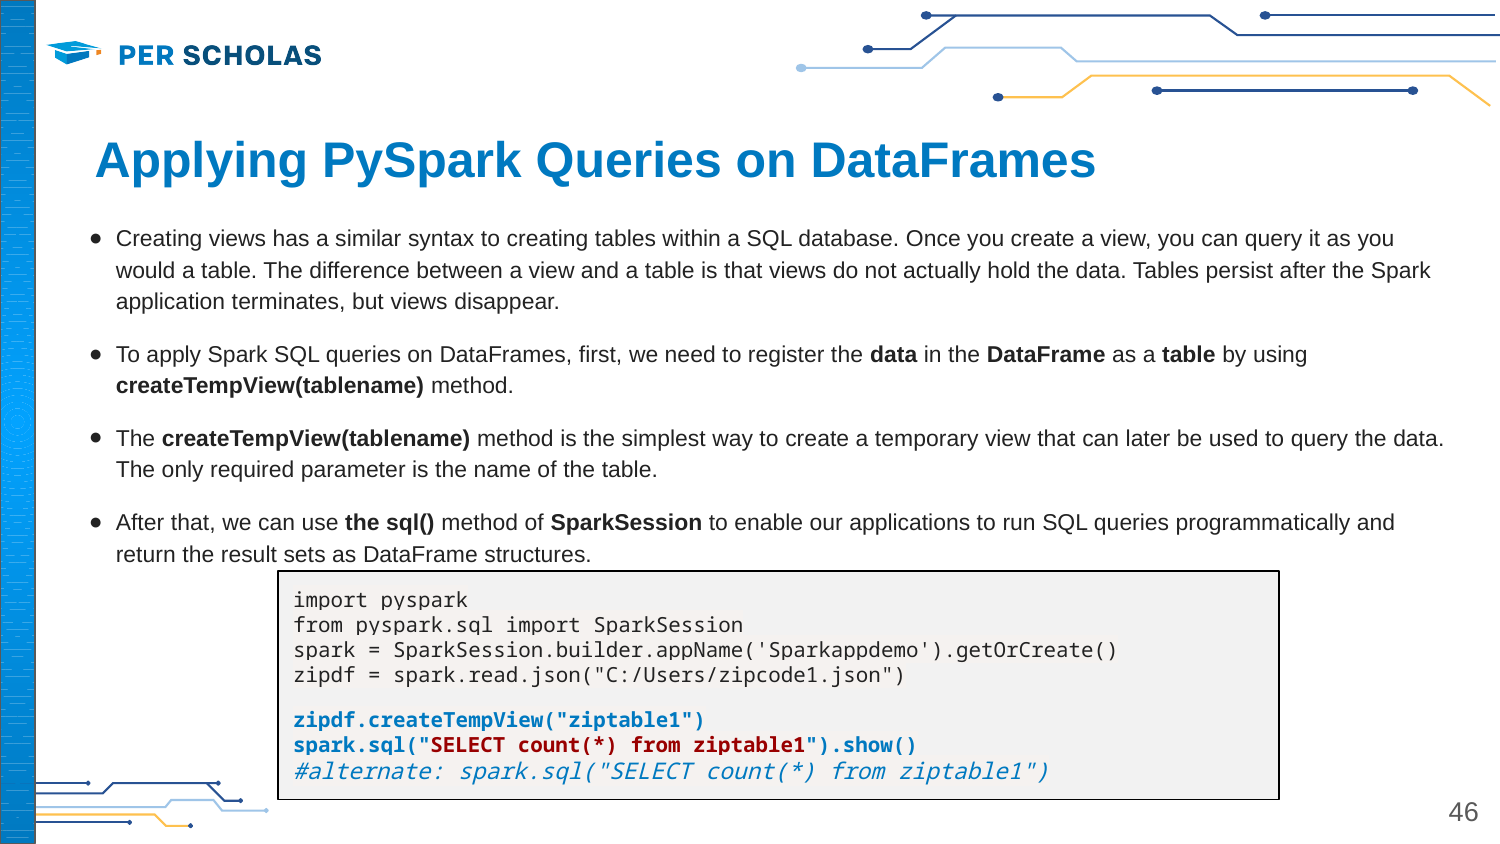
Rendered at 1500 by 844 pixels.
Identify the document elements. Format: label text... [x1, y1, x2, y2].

slide_number ‹#› [1403, 779, 1494, 844]
list Creating views has a similar syntax to creating tables within a SQL database. Once you create a view, you can query it as you would a table. The difference between a view and a table is that views do not actually hold the data. Tables persist after the Spark application terminates, but views disappear. To apply Spark SQL queries on DataFrames, first, we need to register the data in the DataFrame as a table by using createTempView(tablename) method. The createTempView(tablename) method is the simplest way to create a temporary view that can later be used to query the data. The only required parameter is the name of the table. After that, we can use the sql() method of SparkSession to enable our applications to run SQL queries programmatically and return the result sets as DataFrame structures. [71, 204, 1469, 766]
picture [36, 17, 339, 83]
title Applying PySpark Queries on DataFrames [79, 110, 1478, 205]
text_box import pyspark from pyspark.sql import SparkSession spark = SparkSession.builder.appName('Sparkappdemo').getOrCreate() zipdf = spark.read.json("C:/Users/zipcode1.json") zipdf.createTempView("ziptable1") spark.sql("SELECT count(*) from ziptable1").show() #alternate: spark.sql("SELECT count(*) from ziptable1") [278, 571, 1279, 800]
